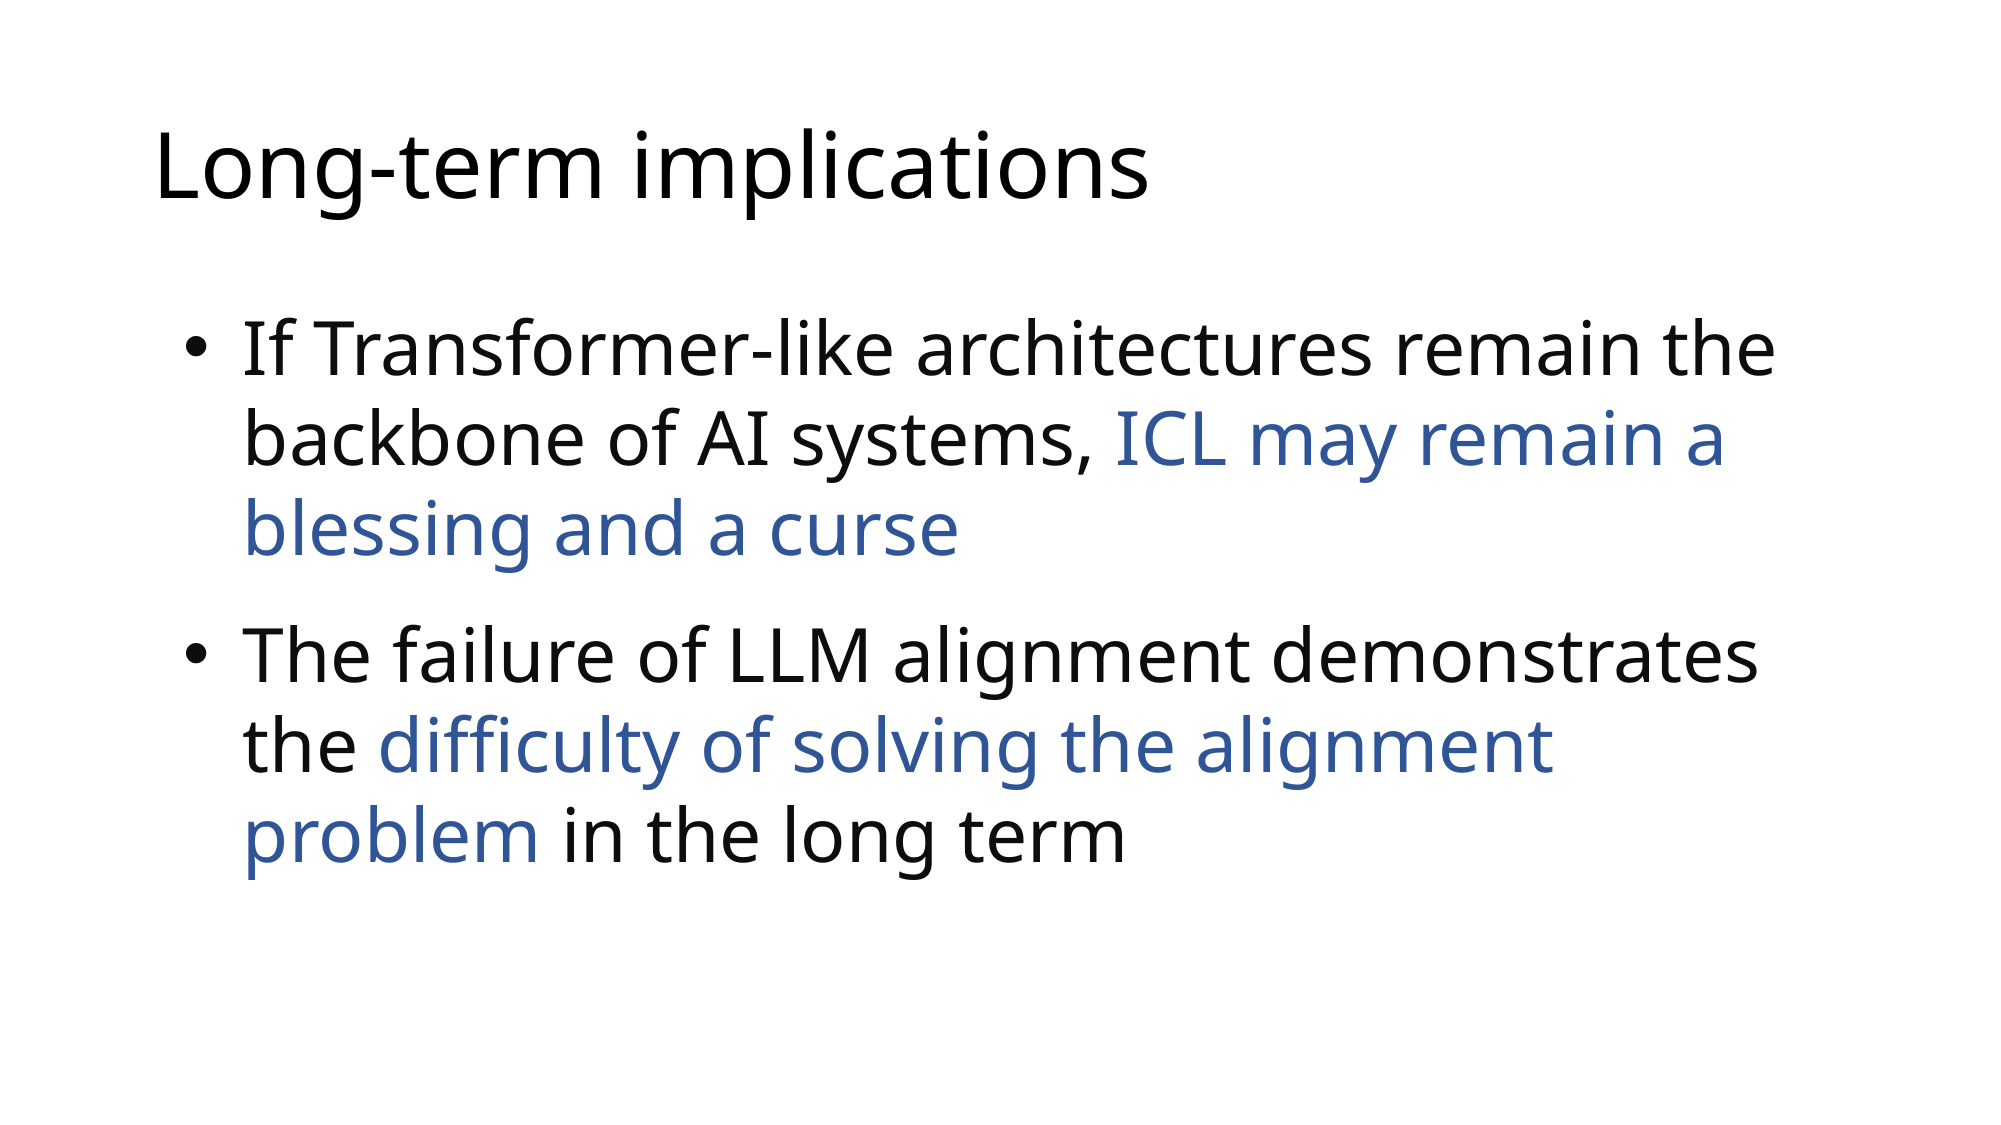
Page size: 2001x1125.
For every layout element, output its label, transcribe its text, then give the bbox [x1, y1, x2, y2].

text_box If Transformer-like architectures remain the backbone of AI systems, ICL may remain a blessing and a curse The failure of LLM alignment demonstrates the difficulty of solving the alignment problem in the long term [168, 293, 1863, 1013]
title Long-term implications [137, 59, 1863, 278]
